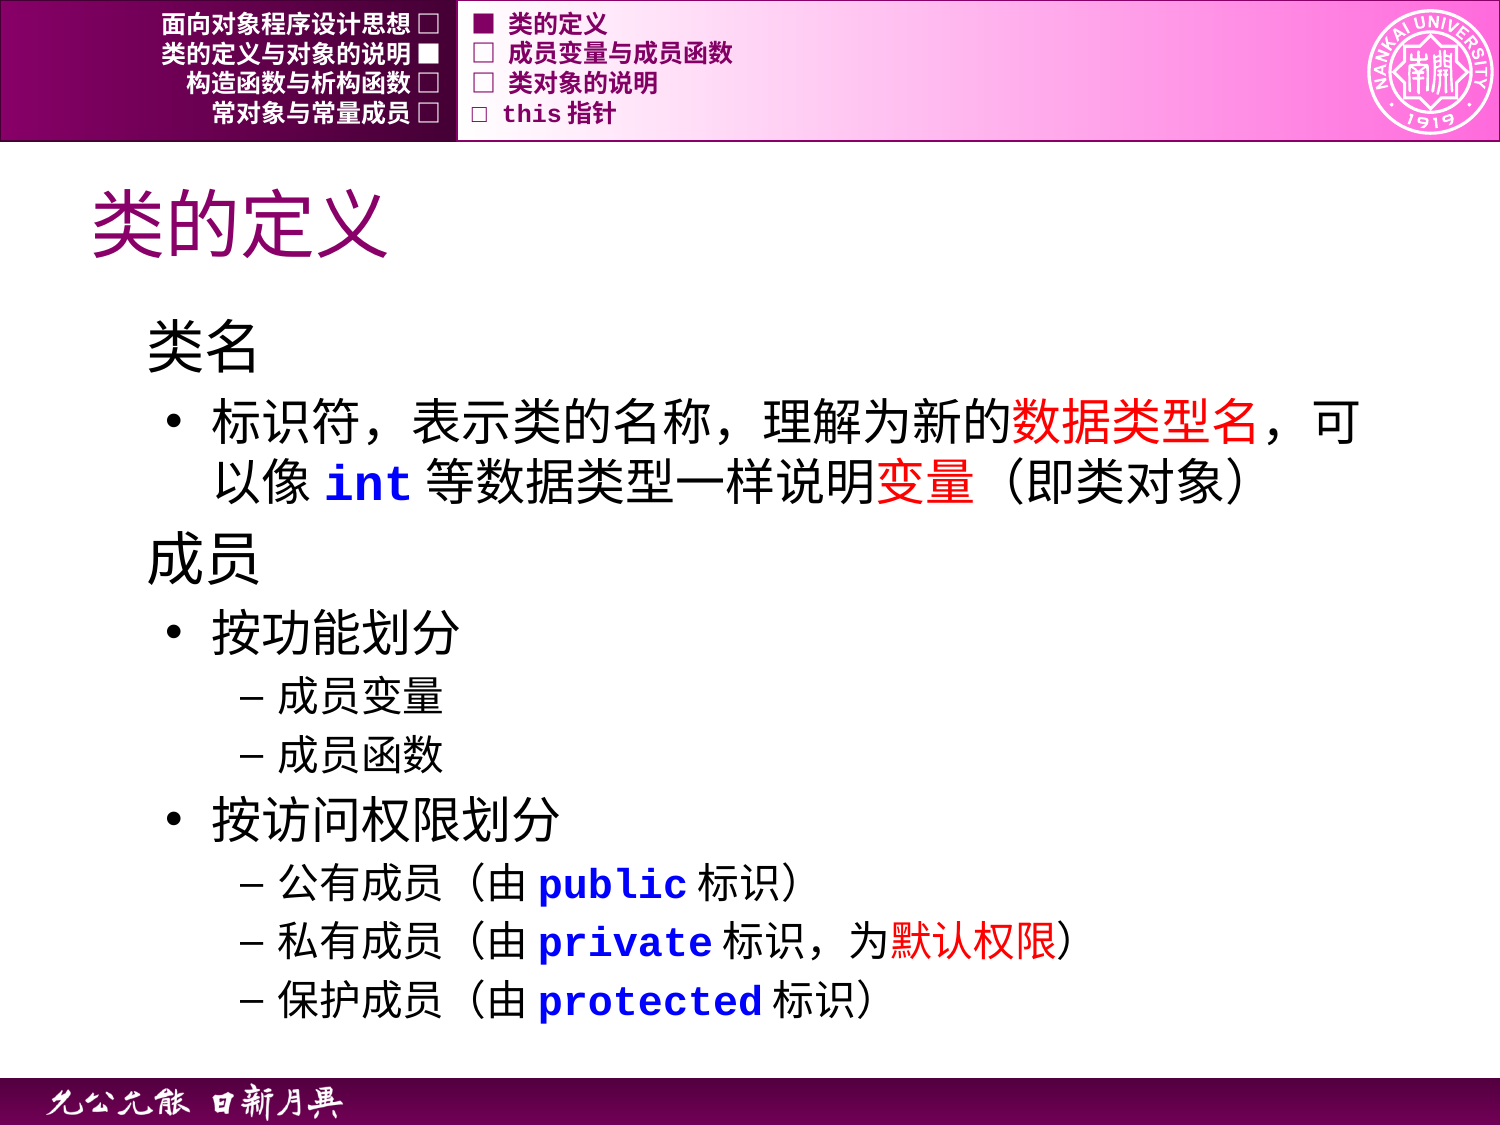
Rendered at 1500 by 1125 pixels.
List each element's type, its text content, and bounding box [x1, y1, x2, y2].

text_box 类的定义与对象的说明 ■ [0, 36, 455, 66]
list 类名 标识符，表示类的名称，理解为新的数据类型名，可以像int等数据类型一样说明变量（即类对象） 成员 按功能划分 成员变量 成员函数 按访问权限划分 公有成员（由public标识） 私有成员（由private标识，为默认权限） 保护成员（由protected标识） [74, 302, 1413, 1079]
text_box 面向对象程序设计思想 □ [0, 7, 455, 36]
text_box 常对象与常量成员 □ [0, 95, 459, 129]
text_box □ 类对象的说明 [455, 66, 1361, 95]
title 类的定义 [74, 163, 1426, 282]
text_box □ 成员变量与成员函数 [455, 36, 1361, 66]
text_box ■ 类的定义 [455, 7, 1361, 36]
picture [35, 1081, 356, 1122]
text_box 构造函数与析构函数 □ [0, 66, 455, 95]
text_box □ this指针 [459, 95, 1361, 129]
